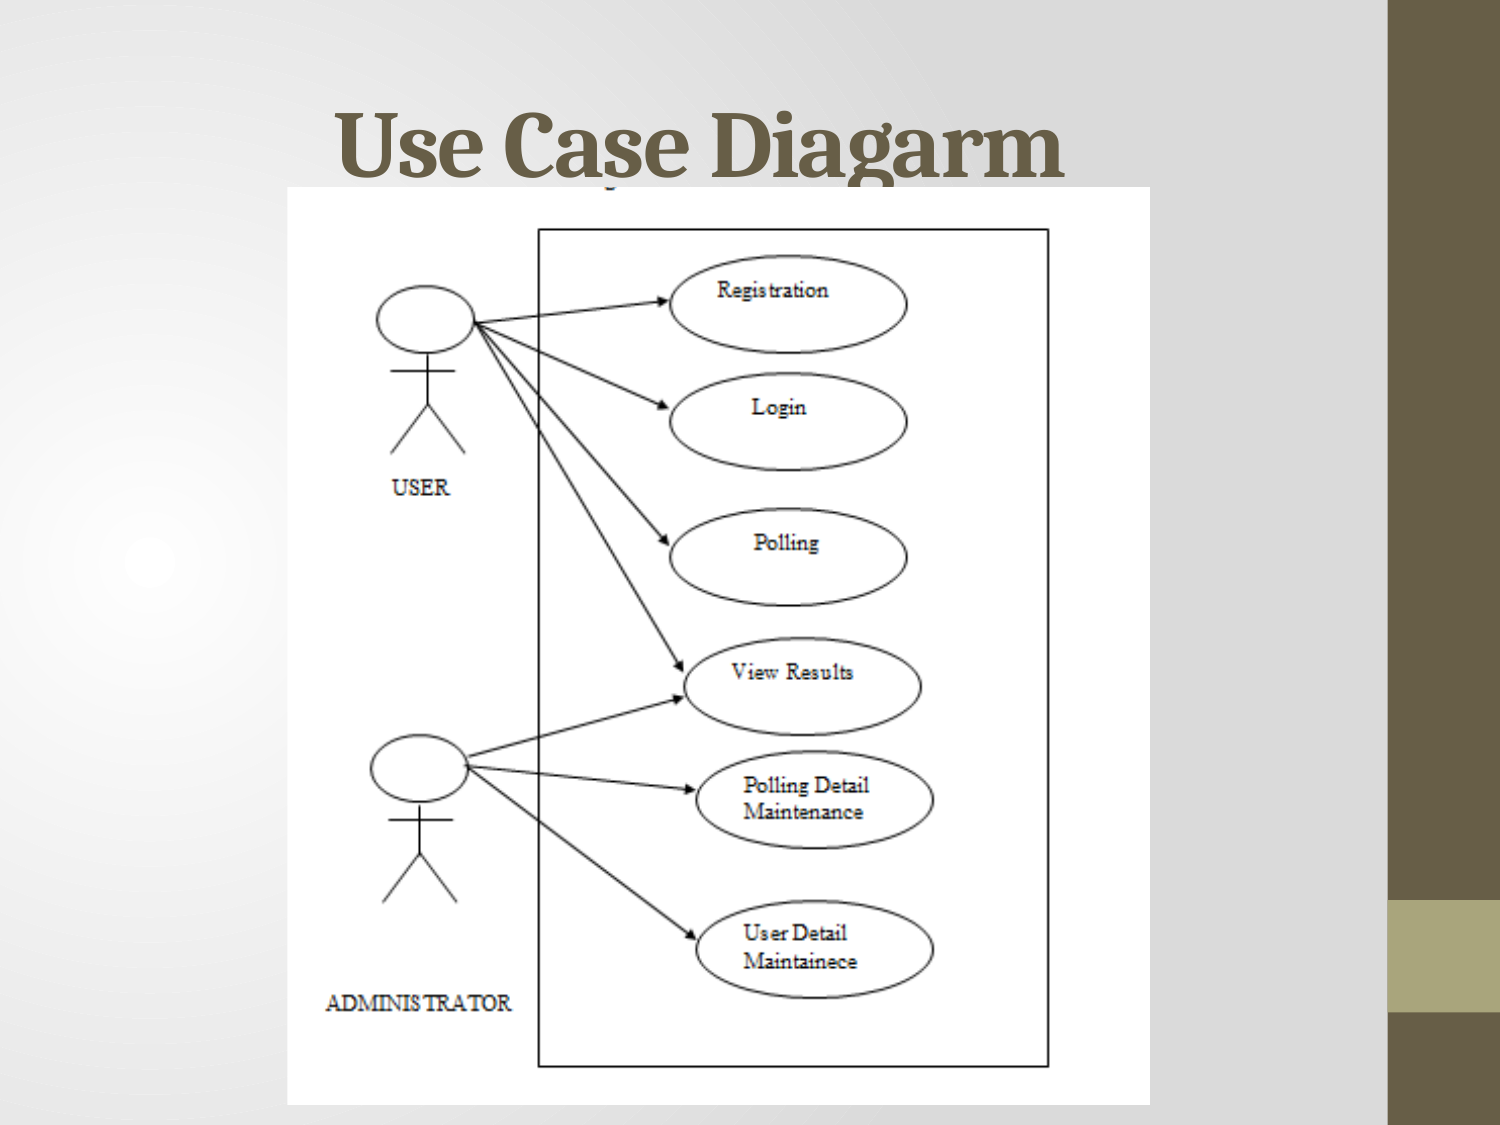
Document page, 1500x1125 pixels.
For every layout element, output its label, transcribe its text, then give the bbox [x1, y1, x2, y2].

title Use Case Diagarm [75, 45, 1325, 233]
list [286, 186, 1151, 1106]
